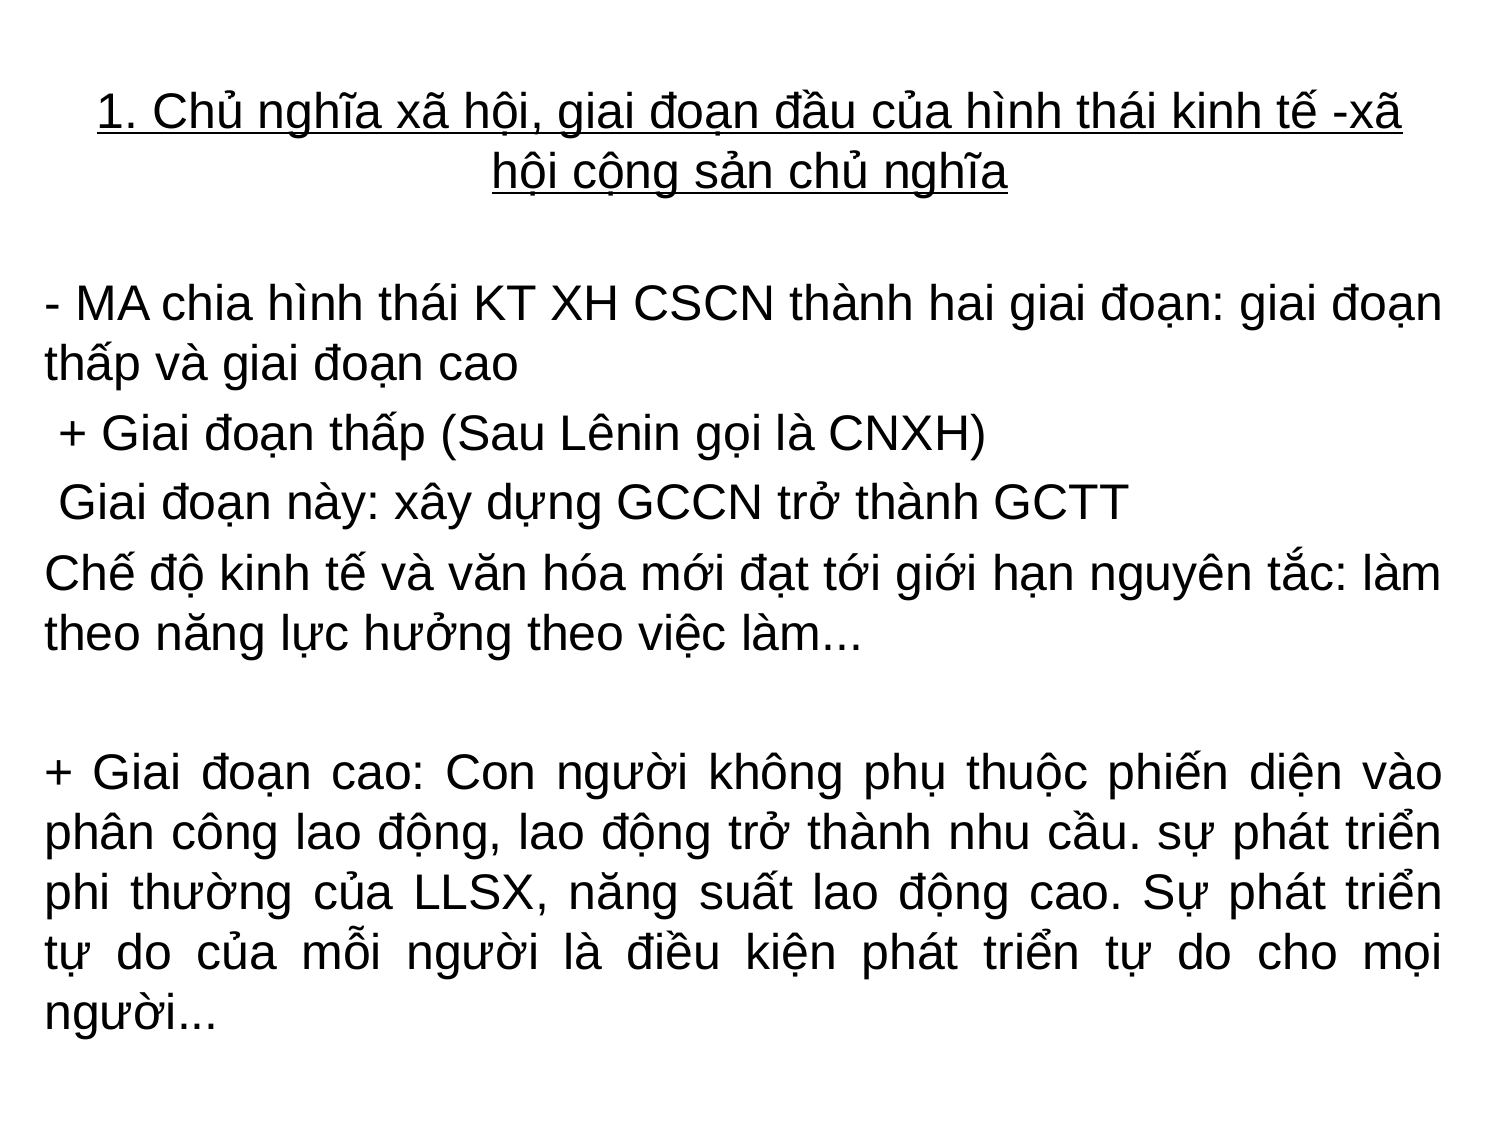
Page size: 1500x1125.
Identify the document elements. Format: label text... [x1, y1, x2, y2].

list - MA chia hình thái KT XH CSCN thành hai giai đoạn: giai đoạn thấp và giai đoạn cao + Giai đoạn thấp (Sau Lênin gọi là CNXH) Giai đoạn này: xây dựng GCCN trở thành GCTT Chế độ kinh tế và văn hóa mới đạt tới giới hạn nguyên tắc: làm theo năng lực hưởng theo việc làm... + Giai đoạn cao: Con người không phụ thuộc phiến diện vào phân công lao động, lao động trở thành nhu cầu. sự phát triển phi thường của LLSX, năng suất lao động cao. Sự phát triển tự do của mỗi người là điều kiện phát triển tự do cho mọi người... [29, 262, 1459, 1094]
title 1. Chủ nghĩa xã hội, giai đoạn đầu của hình thái kinh tế -xã hội cộng sản chủ nghĩa [75, 45, 1425, 233]
